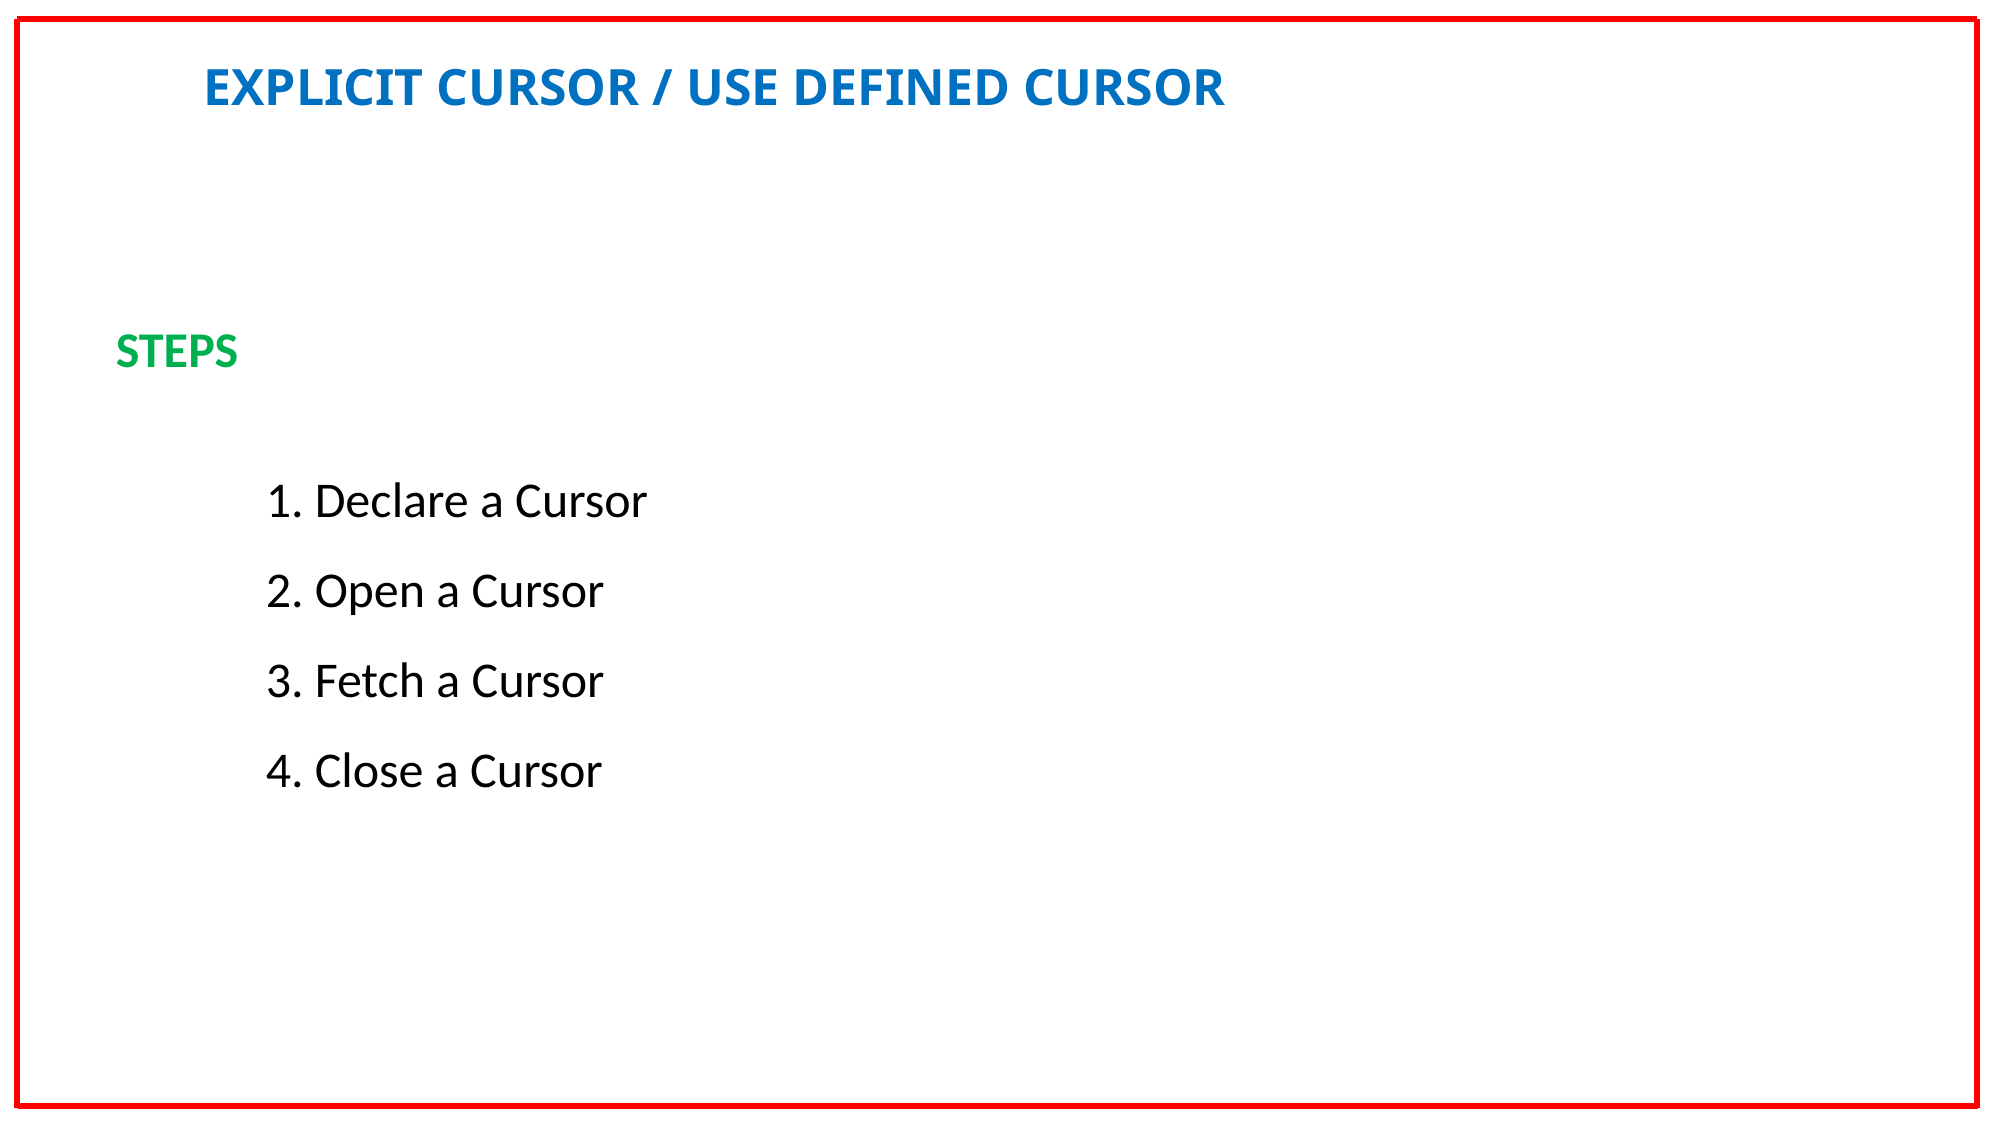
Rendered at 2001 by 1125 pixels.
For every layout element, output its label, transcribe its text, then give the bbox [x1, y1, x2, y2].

text_box EXPLICIT CURSOR / USE DEFINED CURSOR [188, 48, 1242, 124]
text_box STEPS 1. Declare a Cursor 2. Open a Cursor 3. Fetch a Cursor 4. Close a Cursor [100, 317, 1227, 808]
